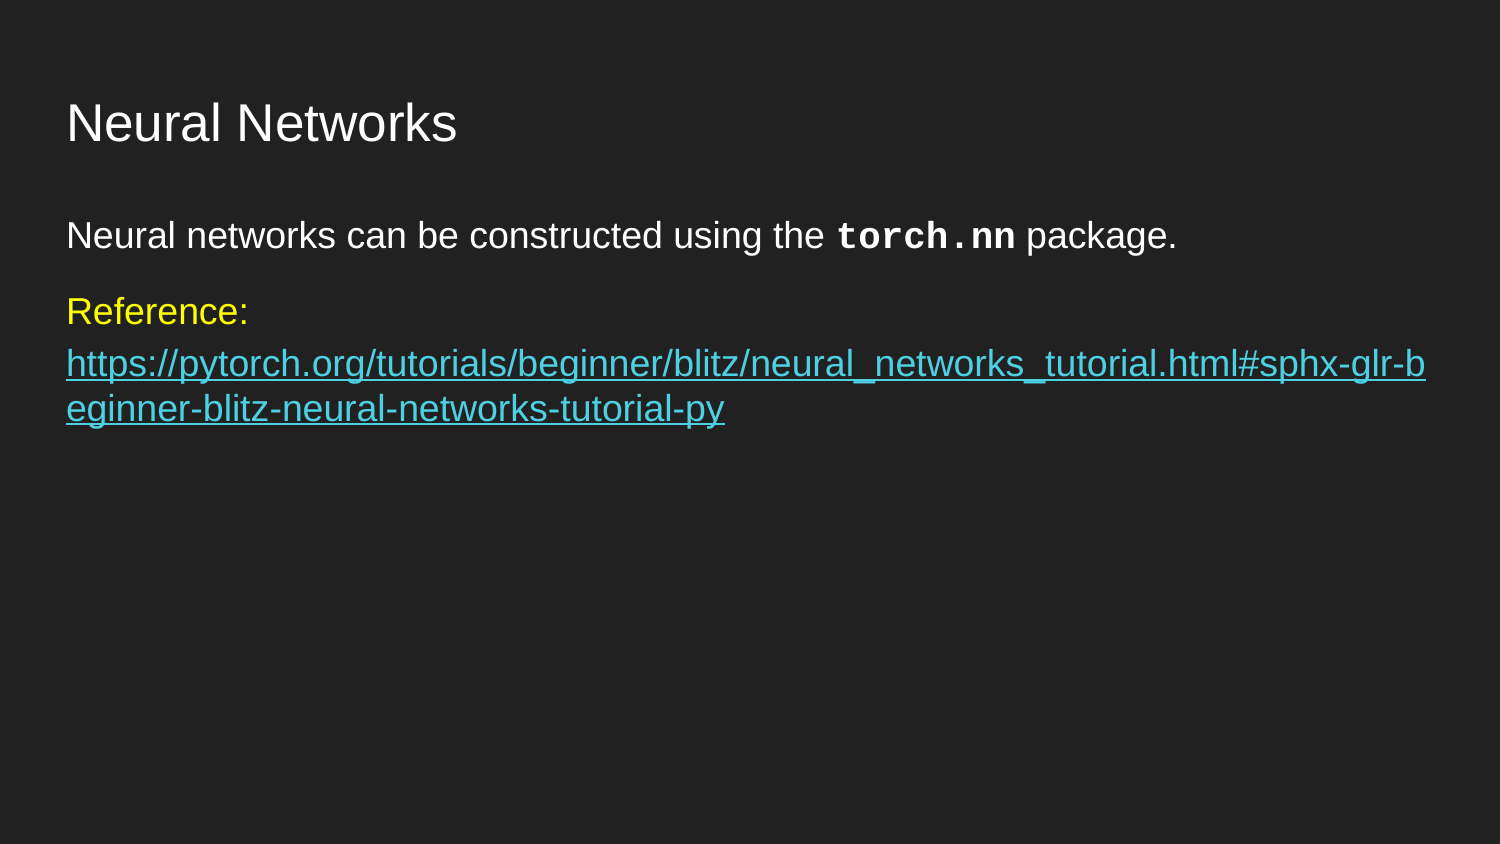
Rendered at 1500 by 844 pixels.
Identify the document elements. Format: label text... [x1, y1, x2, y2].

title Neural Networks [51, 72, 1449, 167]
list Neural networks can be constructed using the torch.nn package. Reference: https://pytorch.org/tutorials/beginner/blitz/neural_networks_tutorial.html#sphx-glr-beginner-blitz-neural-networks-tutorial-py [51, 189, 1449, 750]
